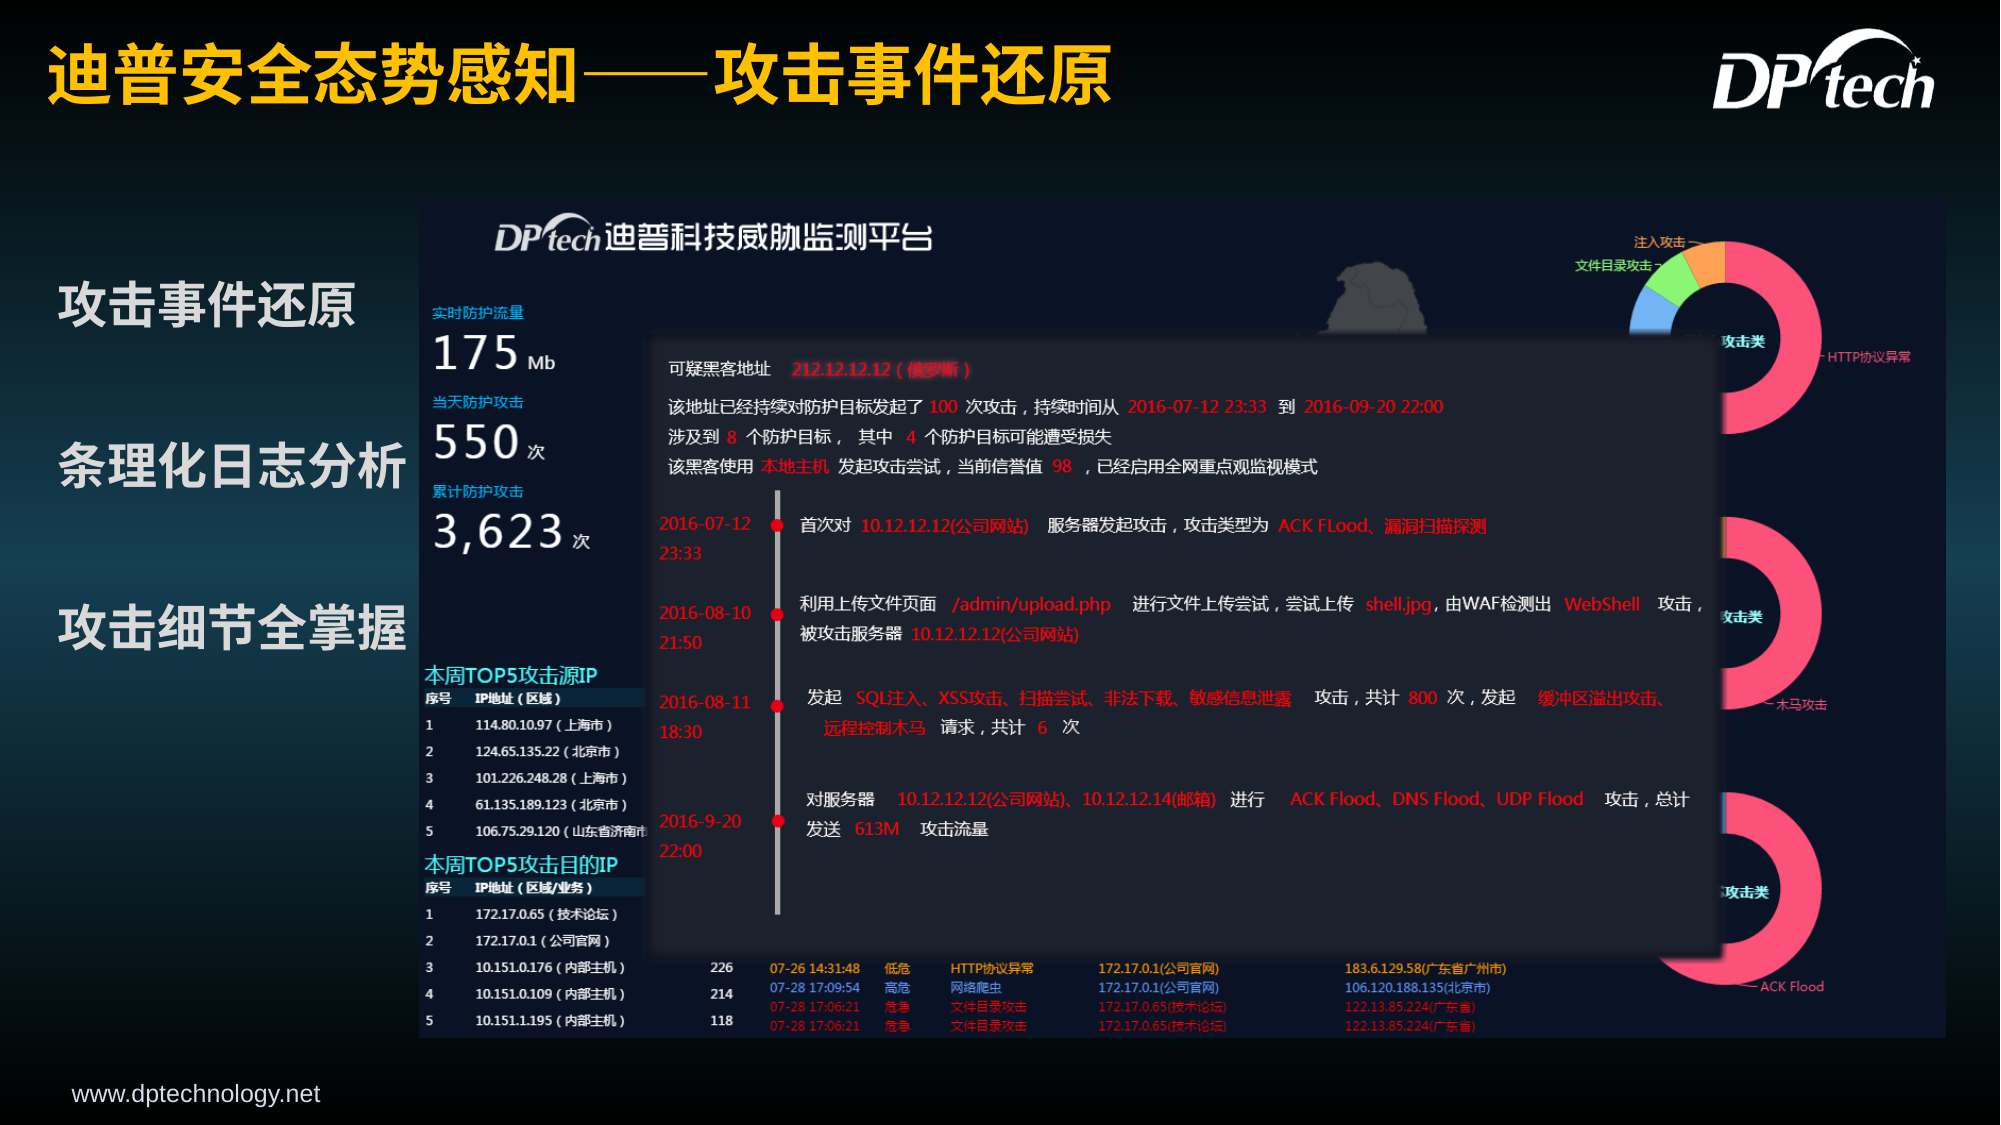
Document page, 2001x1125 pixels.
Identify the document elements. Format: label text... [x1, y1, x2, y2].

picture [1696, 19, 1945, 129]
text_box 迪普安全态势感知——攻击事件还原 [31, 25, 1410, 121]
text_box 攻击事件还原 [42, 265, 373, 341]
picture [419, 199, 1946, 1038]
text_box 条理化日志分析 [42, 427, 414, 503]
text_box 攻击细节全掌握 [42, 589, 414, 664]
